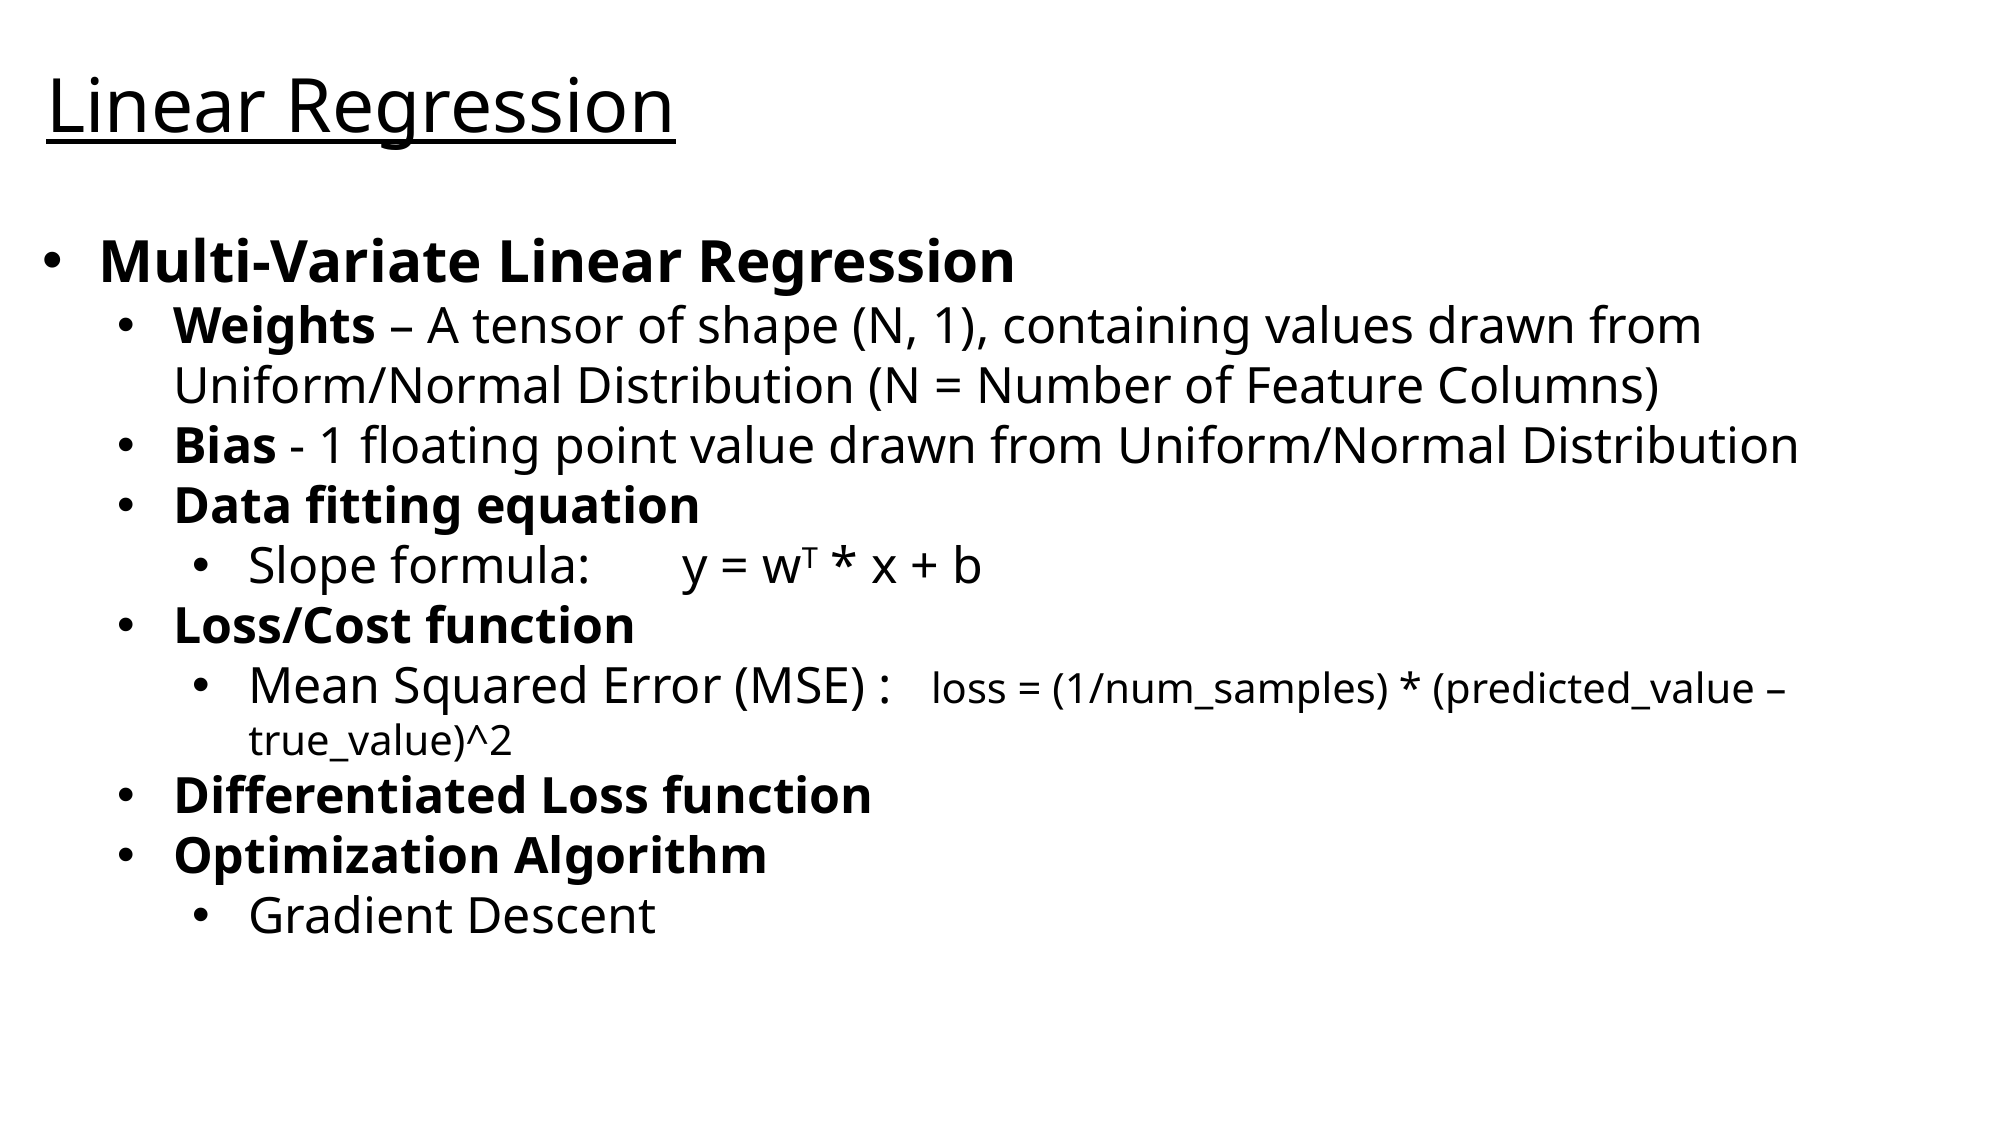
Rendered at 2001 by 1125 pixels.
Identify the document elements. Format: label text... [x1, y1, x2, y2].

title Linear Regression [31, 0, 1757, 216]
text_box Multi-Variate Linear Regression Weights – A tensor of shape (N, 1), containing values drawn from Uniform/Normal Distribution (N = Number of Feature Columns) Bias - 1 floating point value drawn from Uniform/Normal Distribution Data fitting equation Slope formula: y = wT * x + b Loss/Cost function Mean Squared Error (MSE) : loss = (1/num_samples) * (predicted_value – true_value)^2 Differentiated Loss function Optimization Algorithm Gradient Descent [27, 216, 1973, 952]
